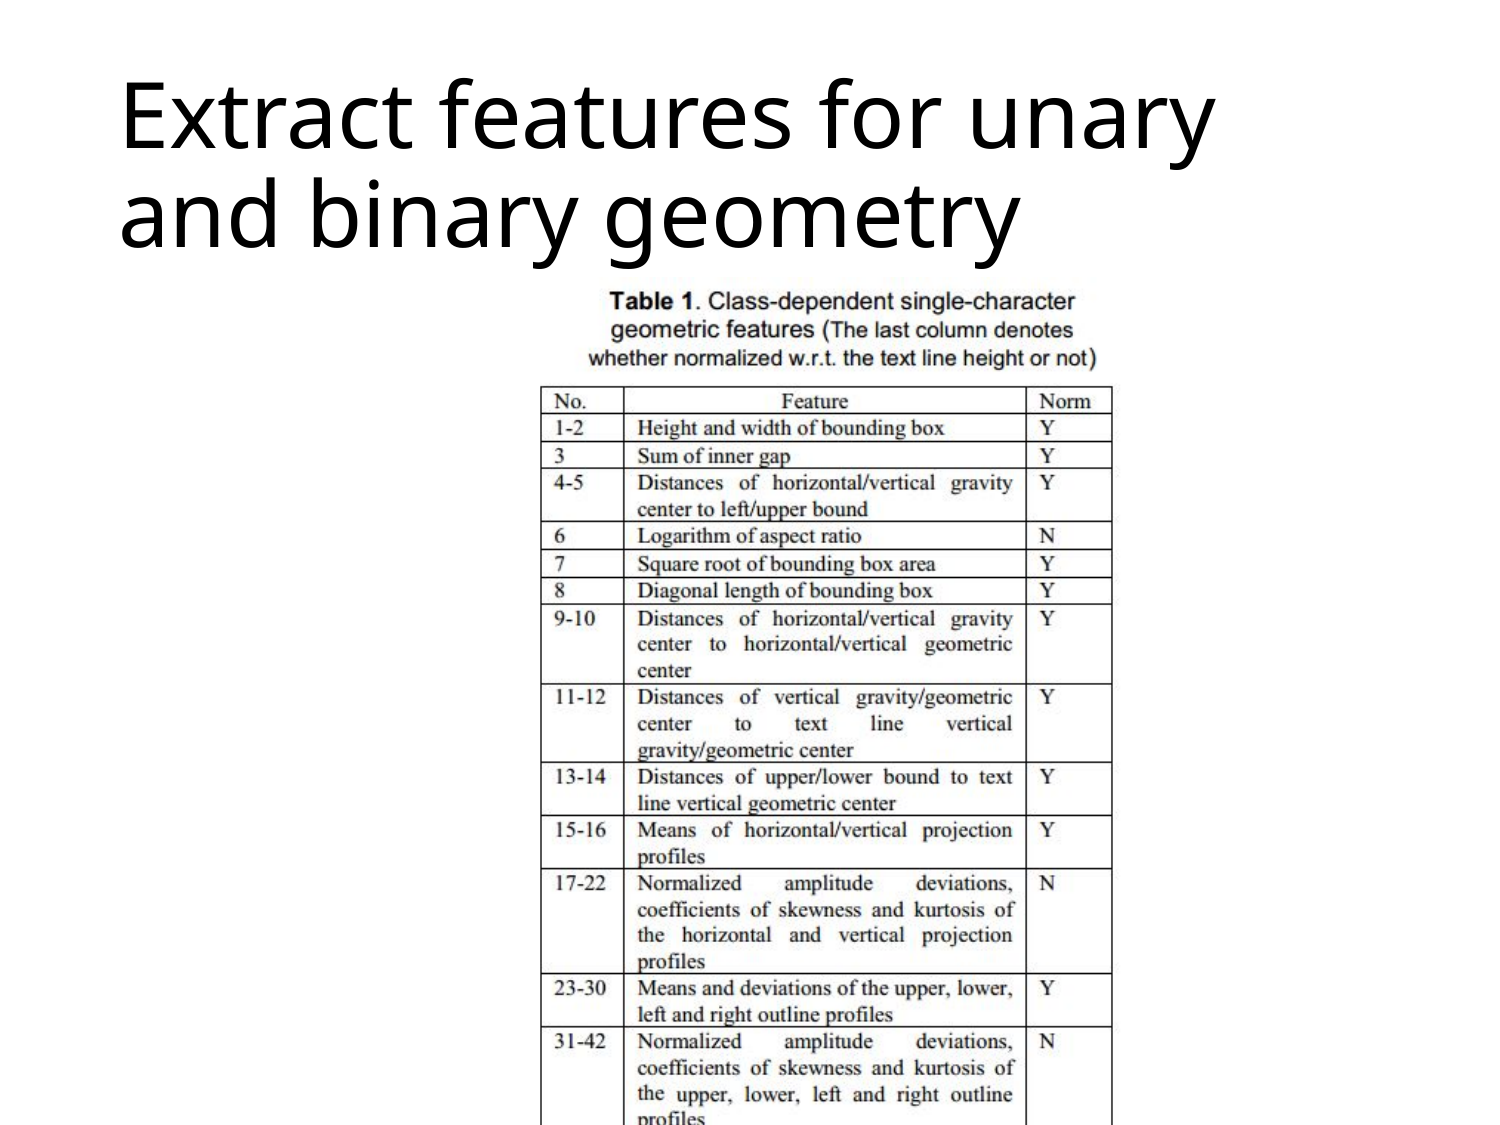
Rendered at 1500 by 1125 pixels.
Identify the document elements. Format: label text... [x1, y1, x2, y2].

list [505, 277, 1144, 1125]
title Extract features for unary and binary geometry [103, 59, 1397, 278]
